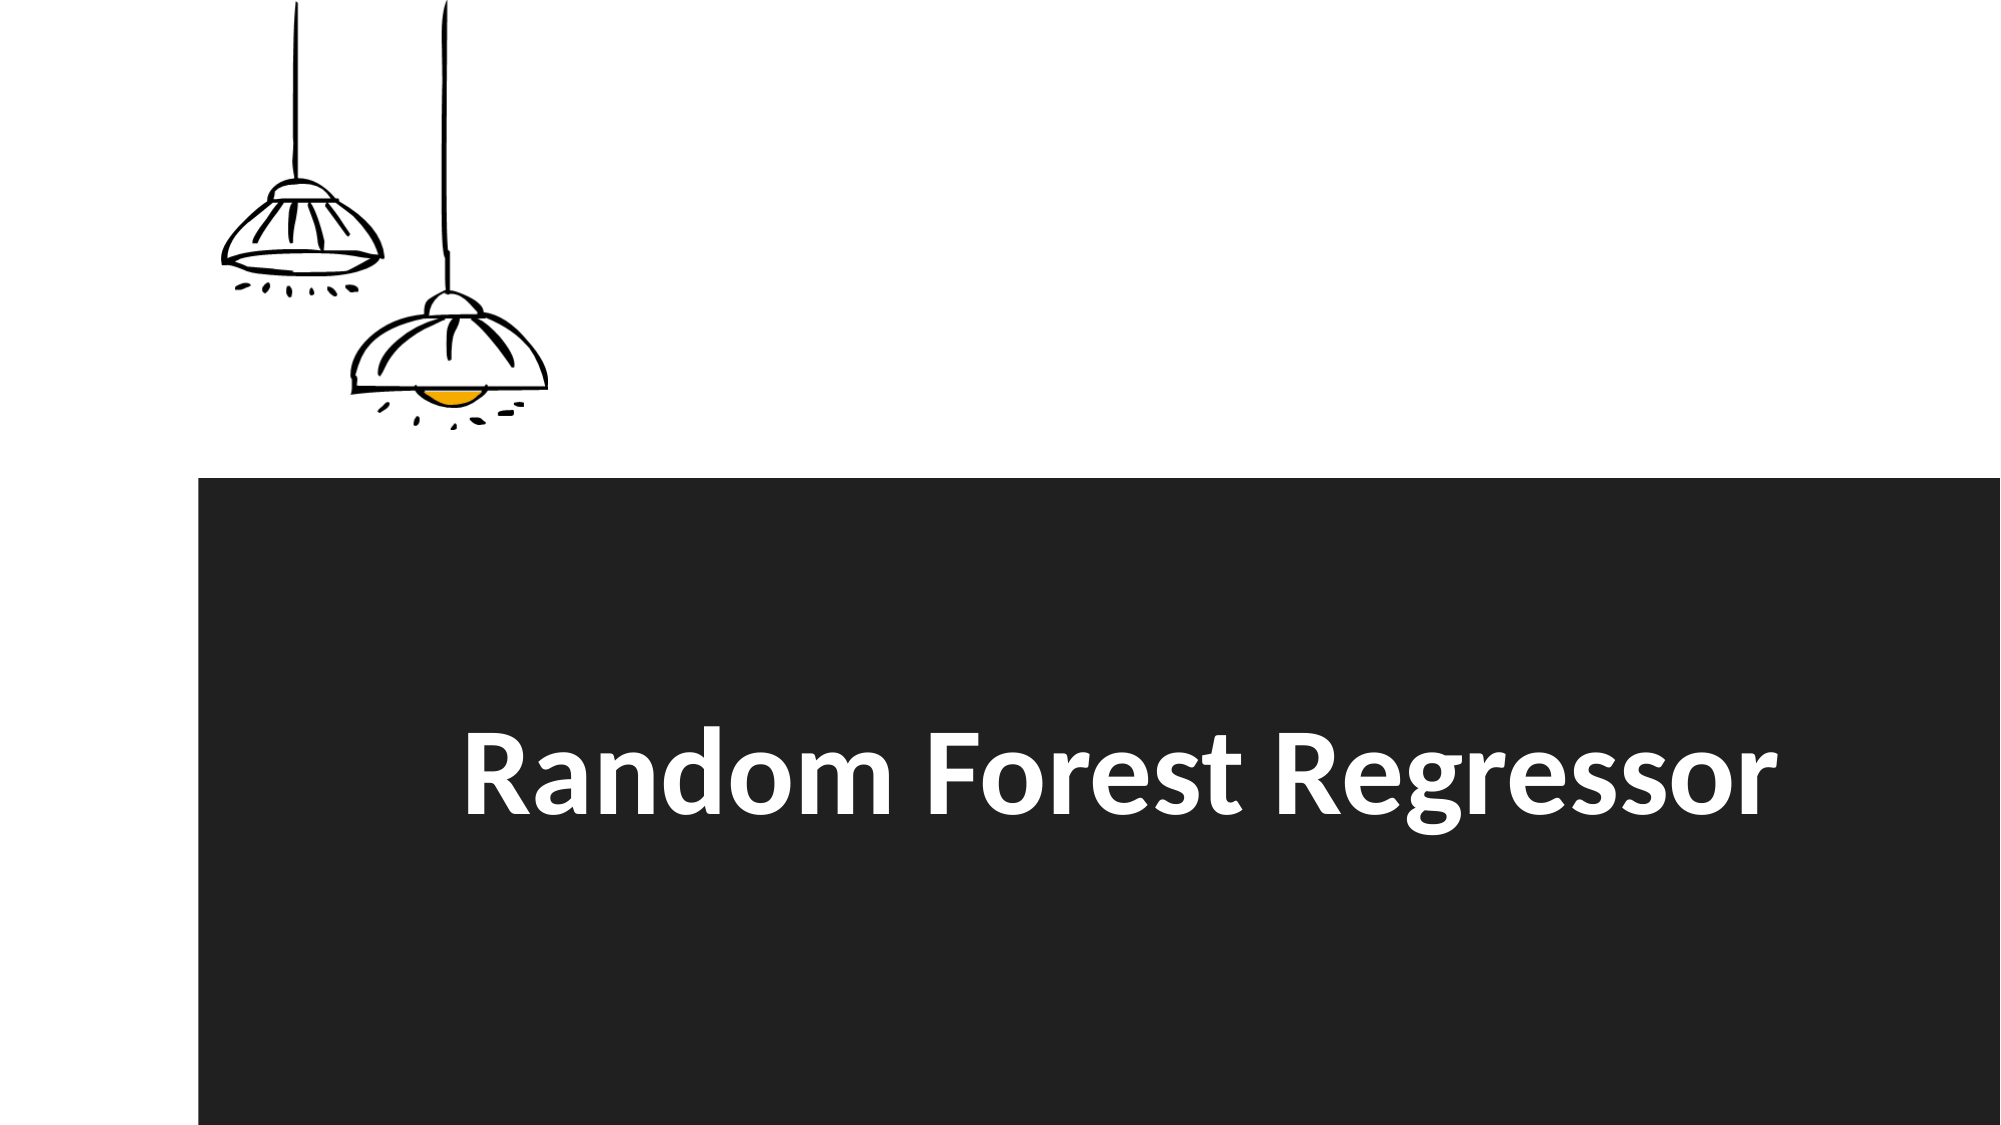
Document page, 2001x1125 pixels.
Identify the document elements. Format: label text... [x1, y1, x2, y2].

picture [221, 0, 548, 430]
title Random Forest Regressor [371, 481, 1872, 849]
